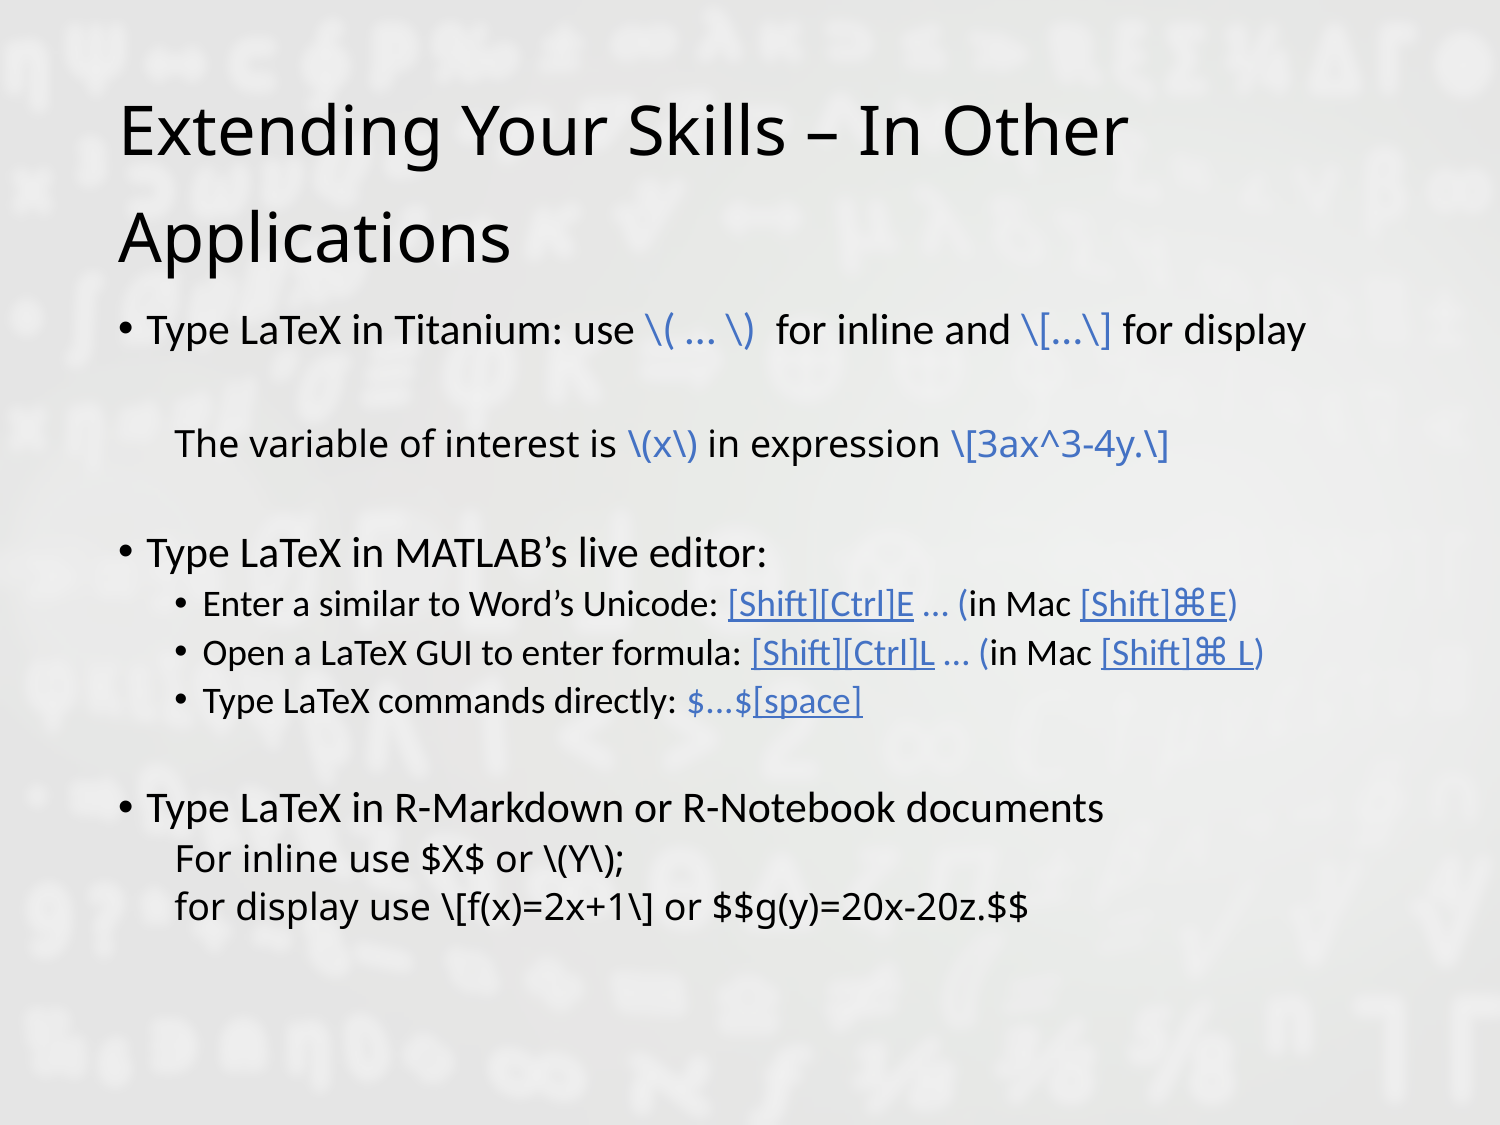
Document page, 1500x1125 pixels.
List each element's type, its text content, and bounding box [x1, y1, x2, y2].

title Extending Your Skills – In Other Applications [103, 59, 1397, 278]
list Type LaTeX in Titanium: use \( … \) for inline and \[…\] for display The variable of interest is \(x\) in expression \[3ax^3-4y.\] Type LaTeX in MATLAB’s live editor: Enter a similar to Word’s Unicode: [Shift][Ctrl]E … (in Mac [Shift]⌘E) Open a LaTeX GUI to enter formula: [Shift][Ctrl]L … (in Mac [Shift]⌘ L) Type LaTeX commands directly: $...$[space] Type LaTeX in R-Markdown or R-Notebook documents For inline use $X$ or \(Y\); for display use \[f(x)=2x+1\] or $$g(y)=20x-20z.$$ [103, 299, 1397, 1014]
